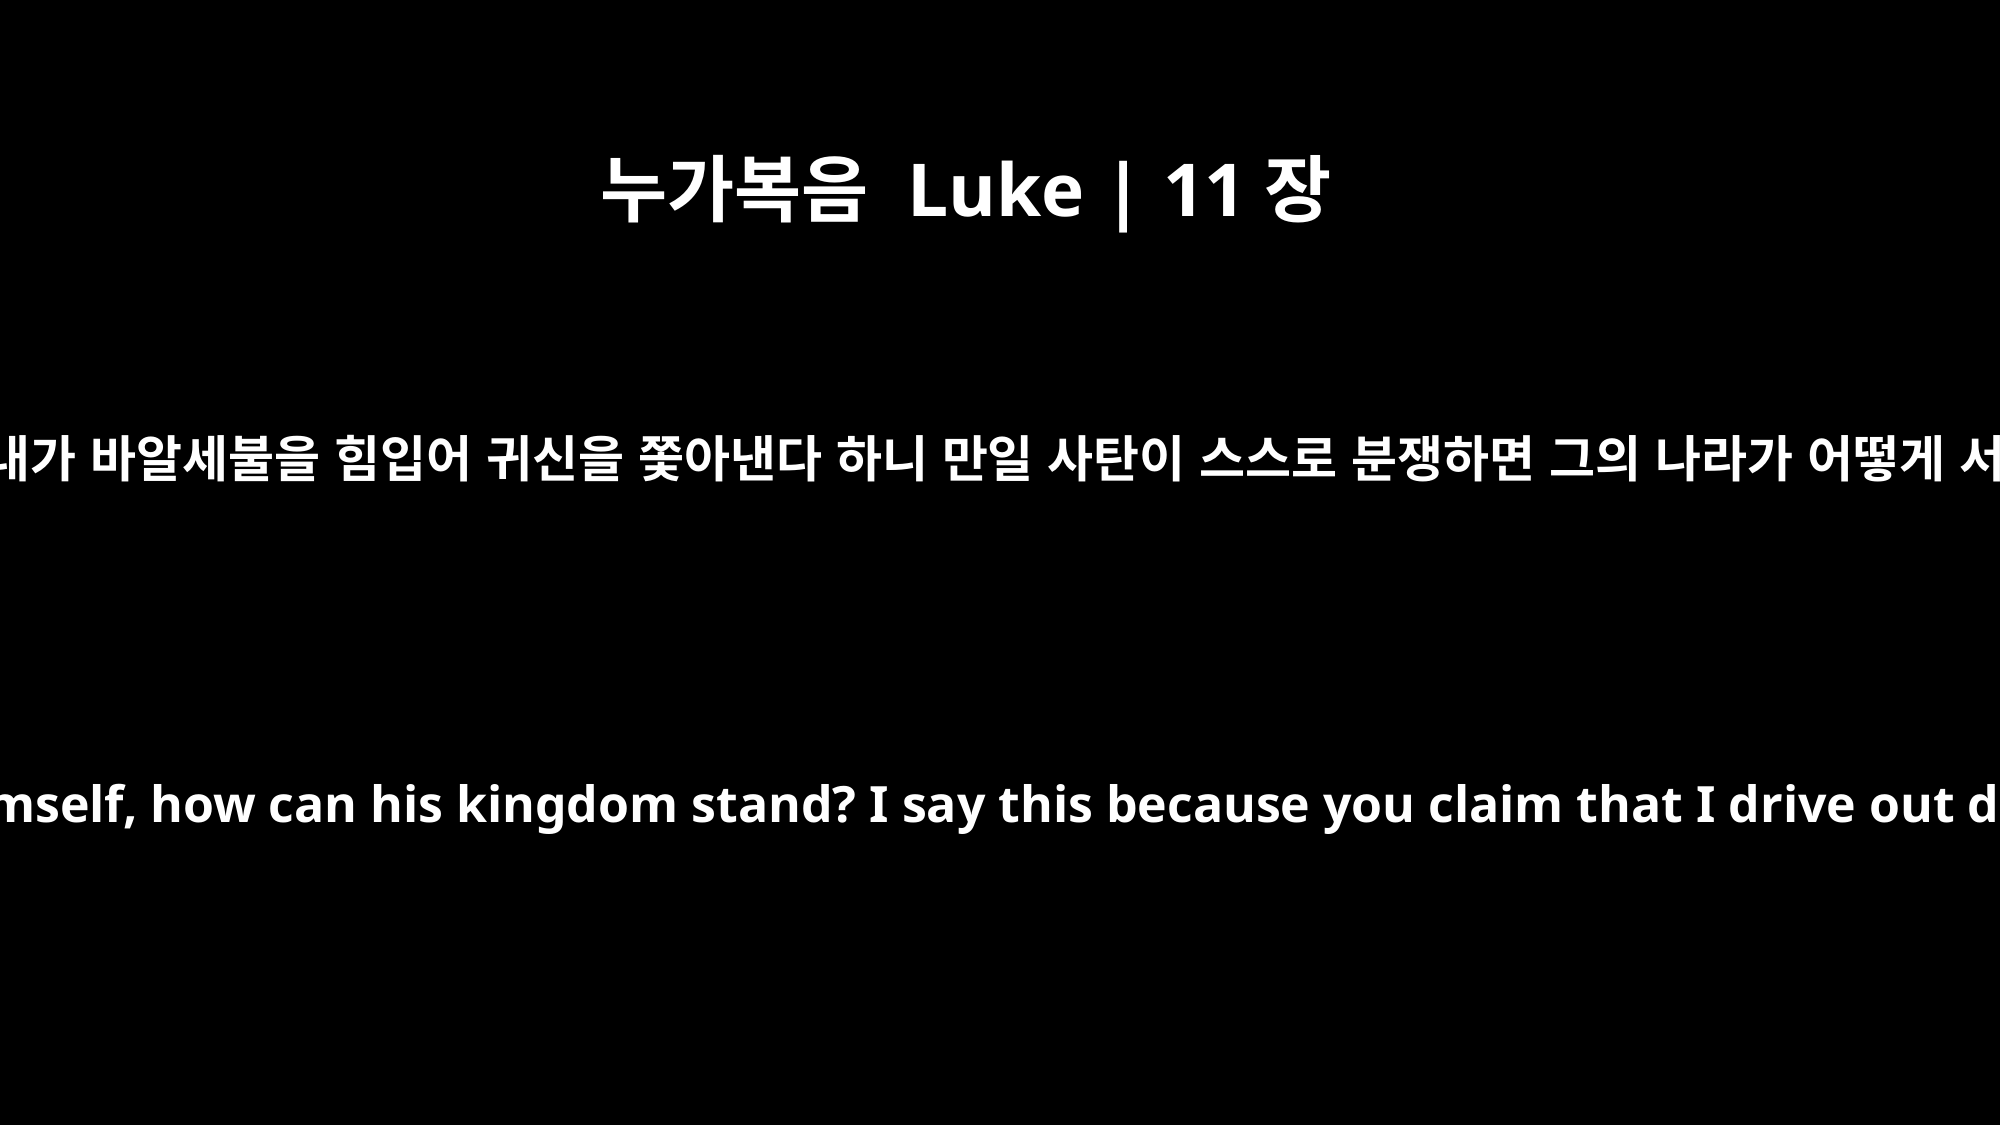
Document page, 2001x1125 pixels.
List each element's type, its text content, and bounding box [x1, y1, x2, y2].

text_box 18 너희 말이 내가 바알세불을 힘입어 귀신을 쫓아낸다 하니 만일 사탄이 스스로 분쟁하면 그의 나라가 어떻게 서겠느냐 [0, 359, 2000, 495]
text_box If Satan is divided against himself, how can his kingdom stand? I say this because you claim that I drive out demons by Beelzebub. [0, 764, 2000, 840]
text_box 누가복음 Luke | 11장 [585, 136, 1347, 239]
